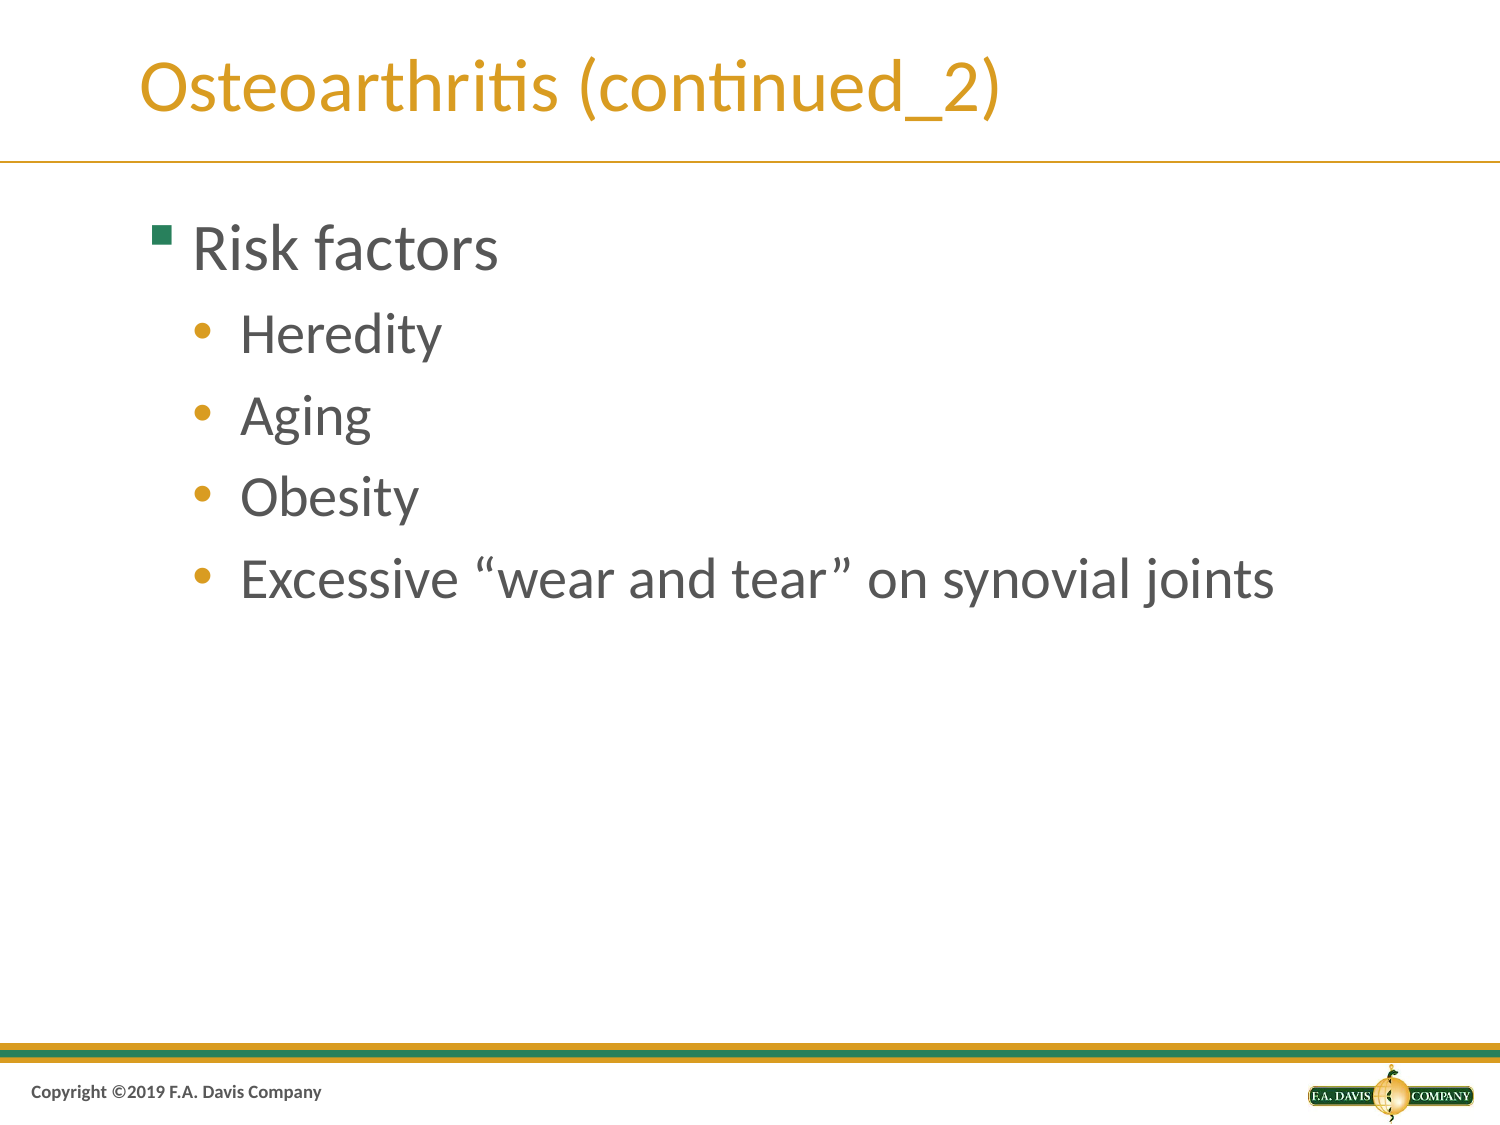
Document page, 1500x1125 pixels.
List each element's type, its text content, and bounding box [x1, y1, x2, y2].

picture [0, 1043, 1500, 1050]
picture [0, 1058, 1500, 1063]
title Osteoarthritis (continued_2) [124, 38, 1475, 136]
list Risk factors Heredity Aging Obesity Excessive “wear and tear” on synovial joints [75, 196, 1425, 864]
picture [1308, 1064, 1474, 1124]
